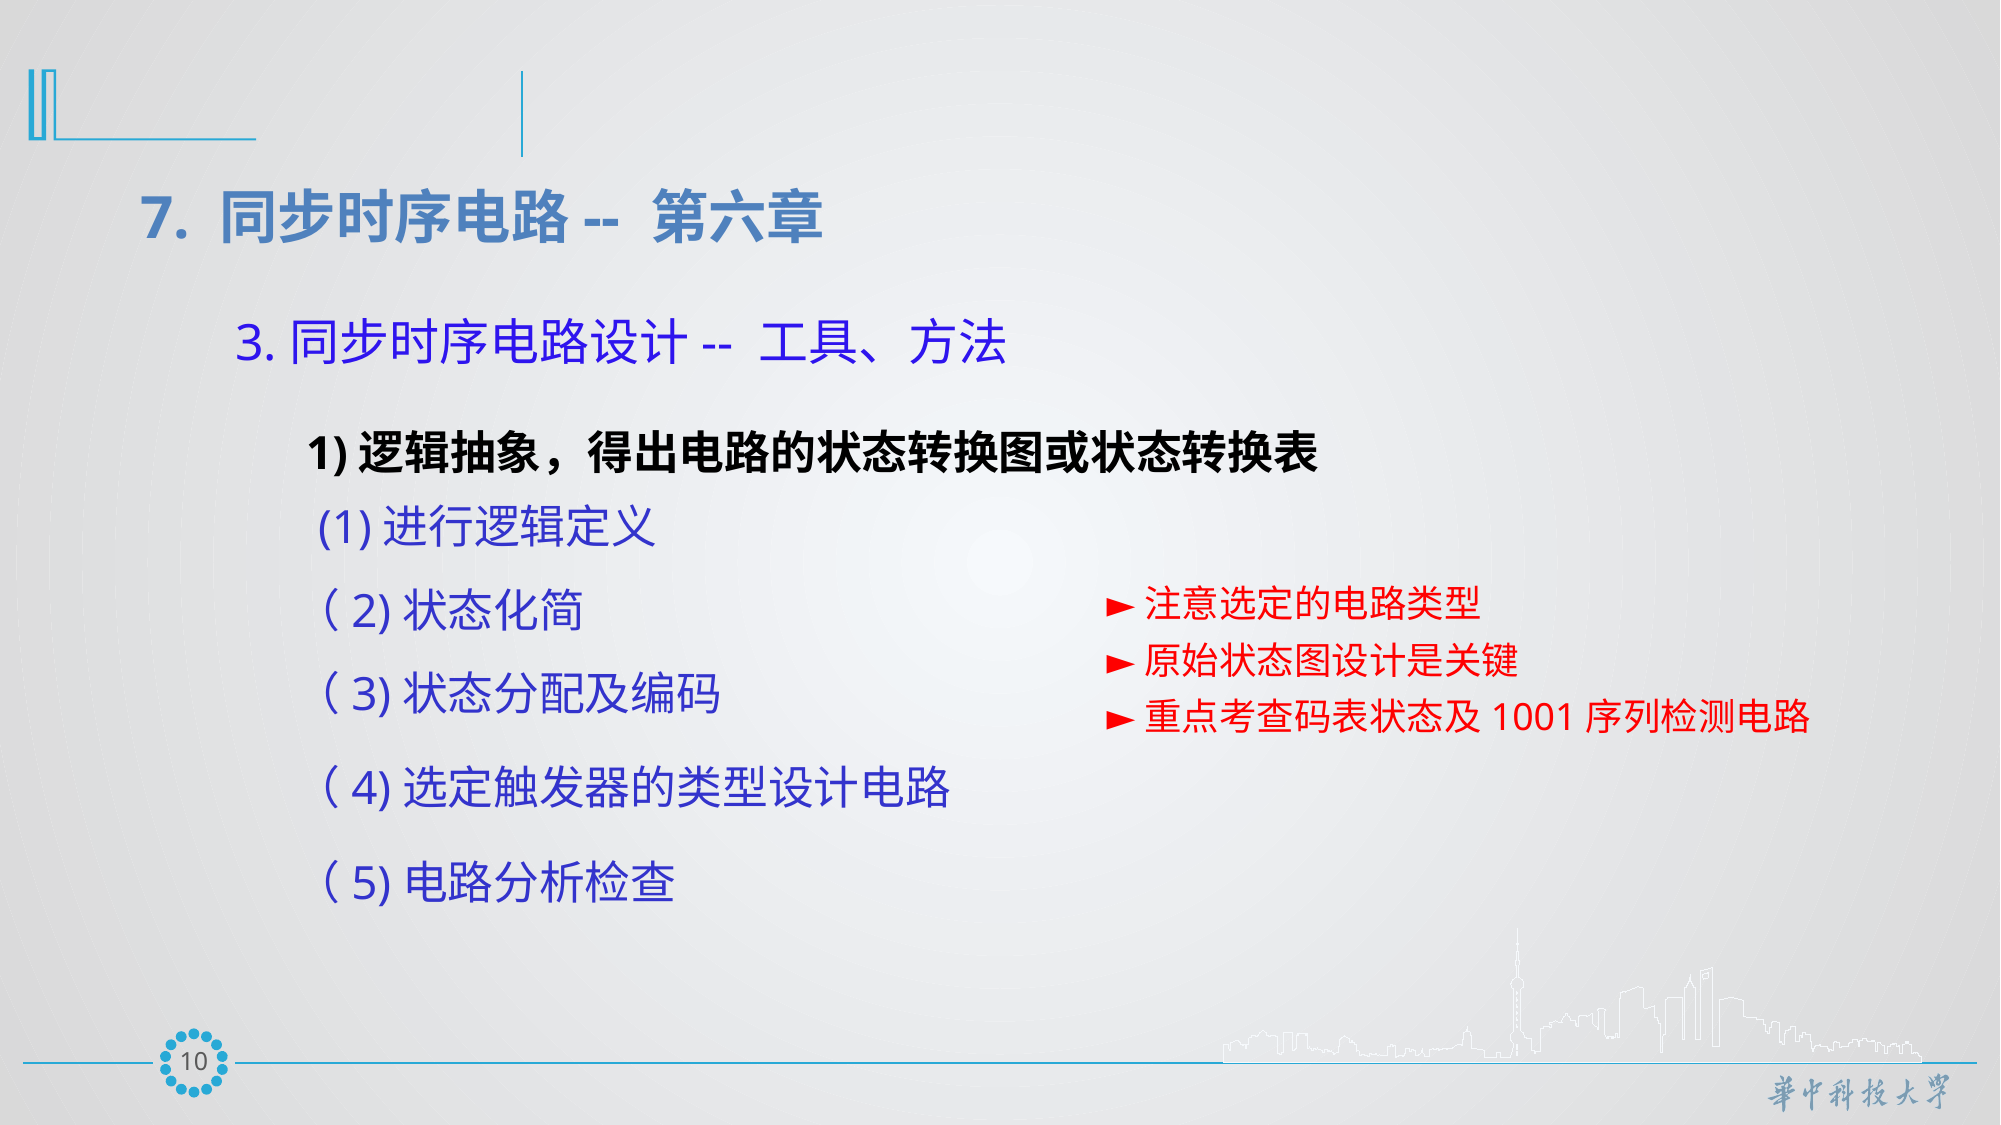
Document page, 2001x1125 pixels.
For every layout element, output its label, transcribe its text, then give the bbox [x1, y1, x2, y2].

text_box 3.同步时序电路设计-- 工具、方法 [220, 302, 1221, 378]
text_box ►注意选定的电路类型 ►原始状态图设计是关键 ►重点考查码表状态及1001序列检测电路 [1091, 561, 1846, 746]
text_box 1)逻辑抽象，得出电路的状态转换图或状态转换表 (1)进行逻辑定义 [291, 397, 1455, 561]
slide_number 9 [169, 1039, 218, 1086]
text_box （3)状态分配及编码 [279, 657, 1091, 727]
text_box 7. 同步时序电路-- 第六章 [125, 172, 1126, 258]
text_box （5)电路分析检查 [279, 845, 1280, 916]
text_box （2)状态化简 [279, 574, 1091, 645]
text_box （4)选定触发器的类型设计电路 [279, 751, 1280, 822]
